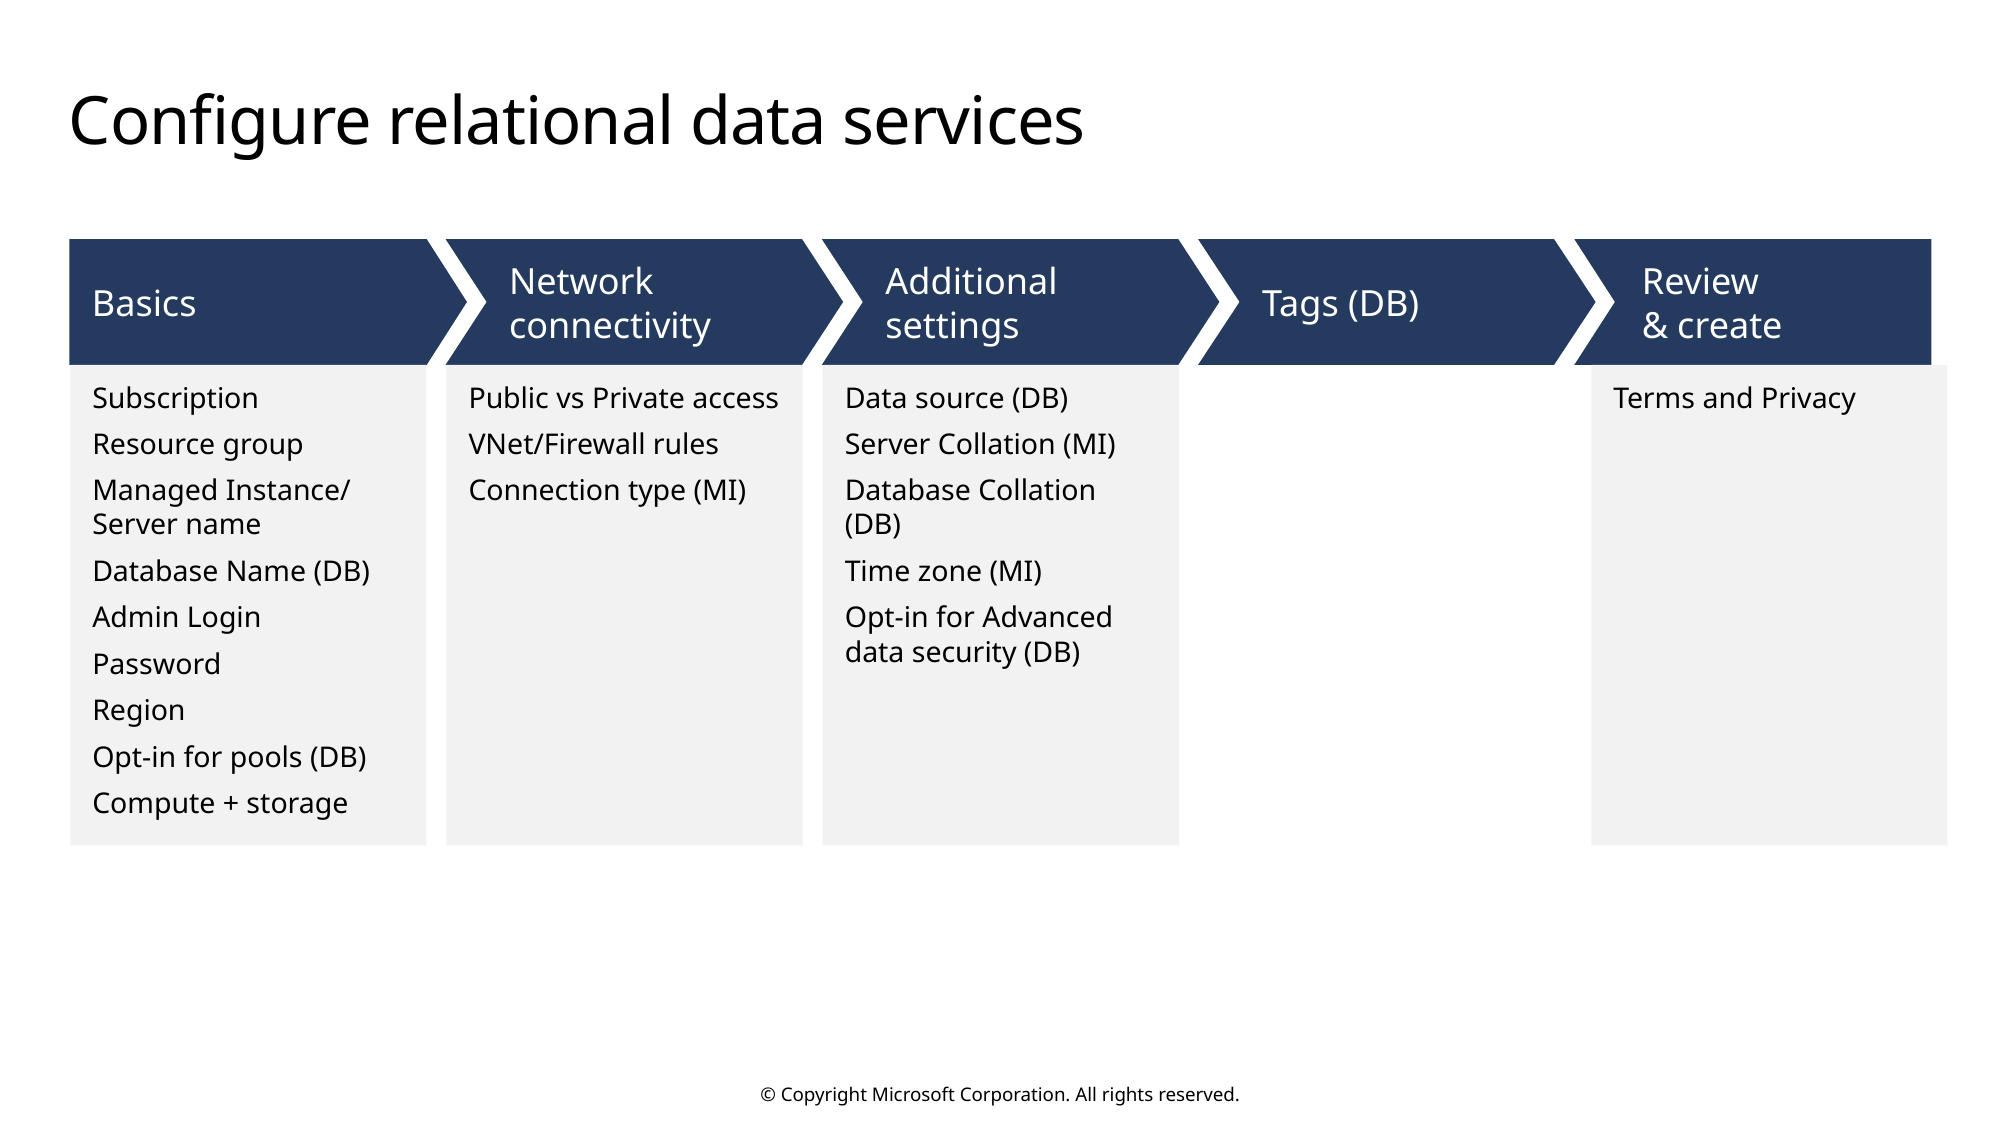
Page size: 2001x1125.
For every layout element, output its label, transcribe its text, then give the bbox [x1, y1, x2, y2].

text_box Basics [68, 238, 468, 366]
text_box Network connectivity [444, 238, 844, 366]
text_box Terms and Privacy [1591, 364, 1948, 846]
text_box Subscription Resource group Managed Instance/ Server name Database Name (DB) Admin Login Password Region Opt-in for pools (DB) Compute + storage [70, 364, 427, 846]
text_box Tags (DB) [1197, 238, 1597, 366]
text_box Public vs Private access VNet/Firewall rules Connection type (MI) [446, 364, 803, 846]
text_box Additional settings [821, 238, 1221, 366]
text_box Data source (DB) Server Collation (MI) Database Collation (DB) Time zone (MI) Opt-in for Advanced data security (DB) [822, 364, 1180, 846]
title Configure relational data services [68, 72, 1930, 184]
text_box Review & create [1573, 238, 1933, 366]
